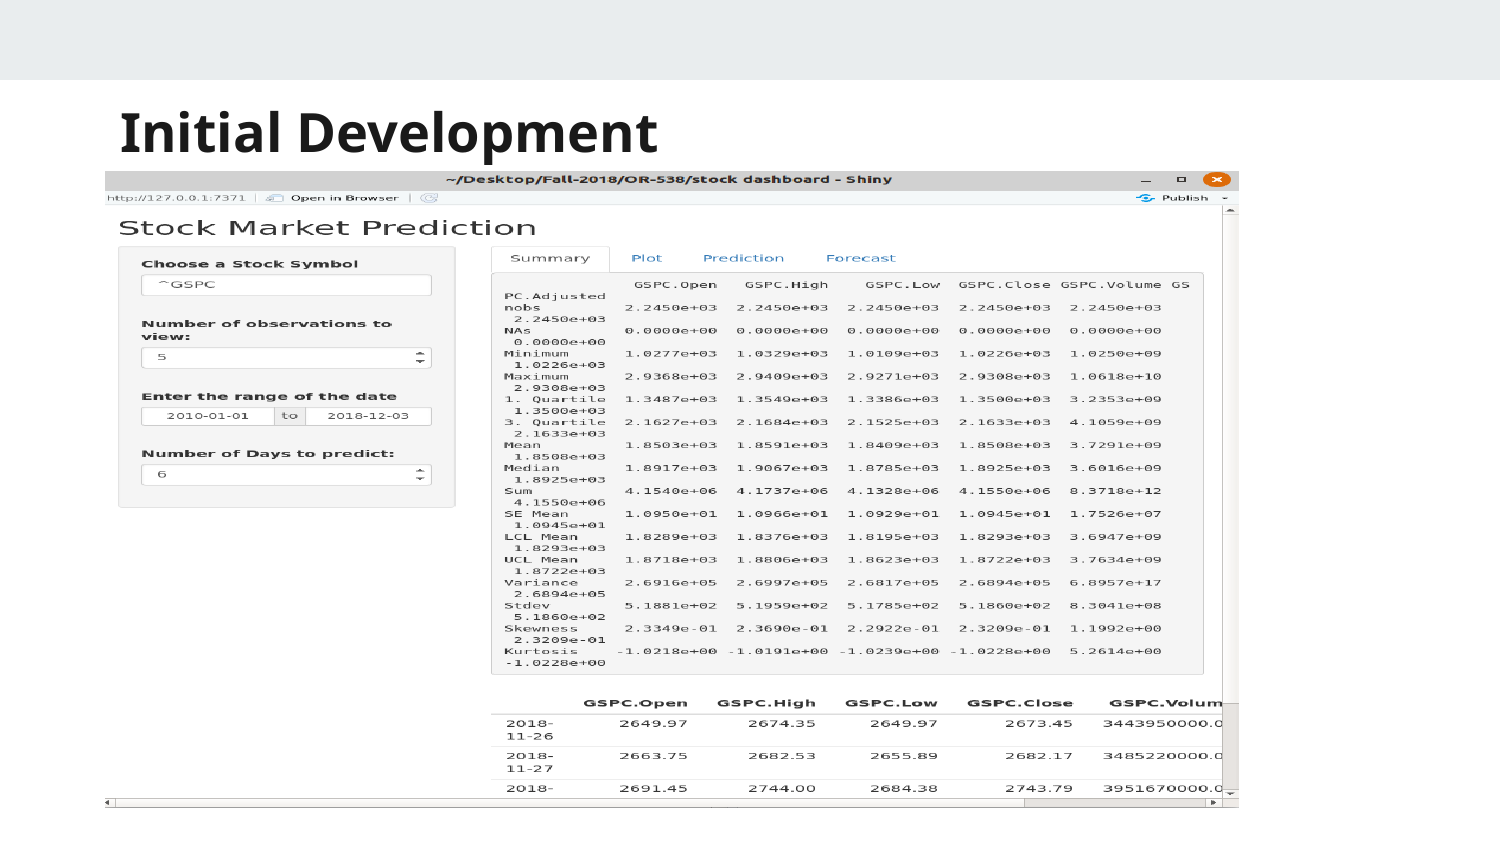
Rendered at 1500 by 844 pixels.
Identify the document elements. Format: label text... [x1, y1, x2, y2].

text_box Initial Development [105, 83, 1367, 172]
picture [105, 171, 1239, 808]
